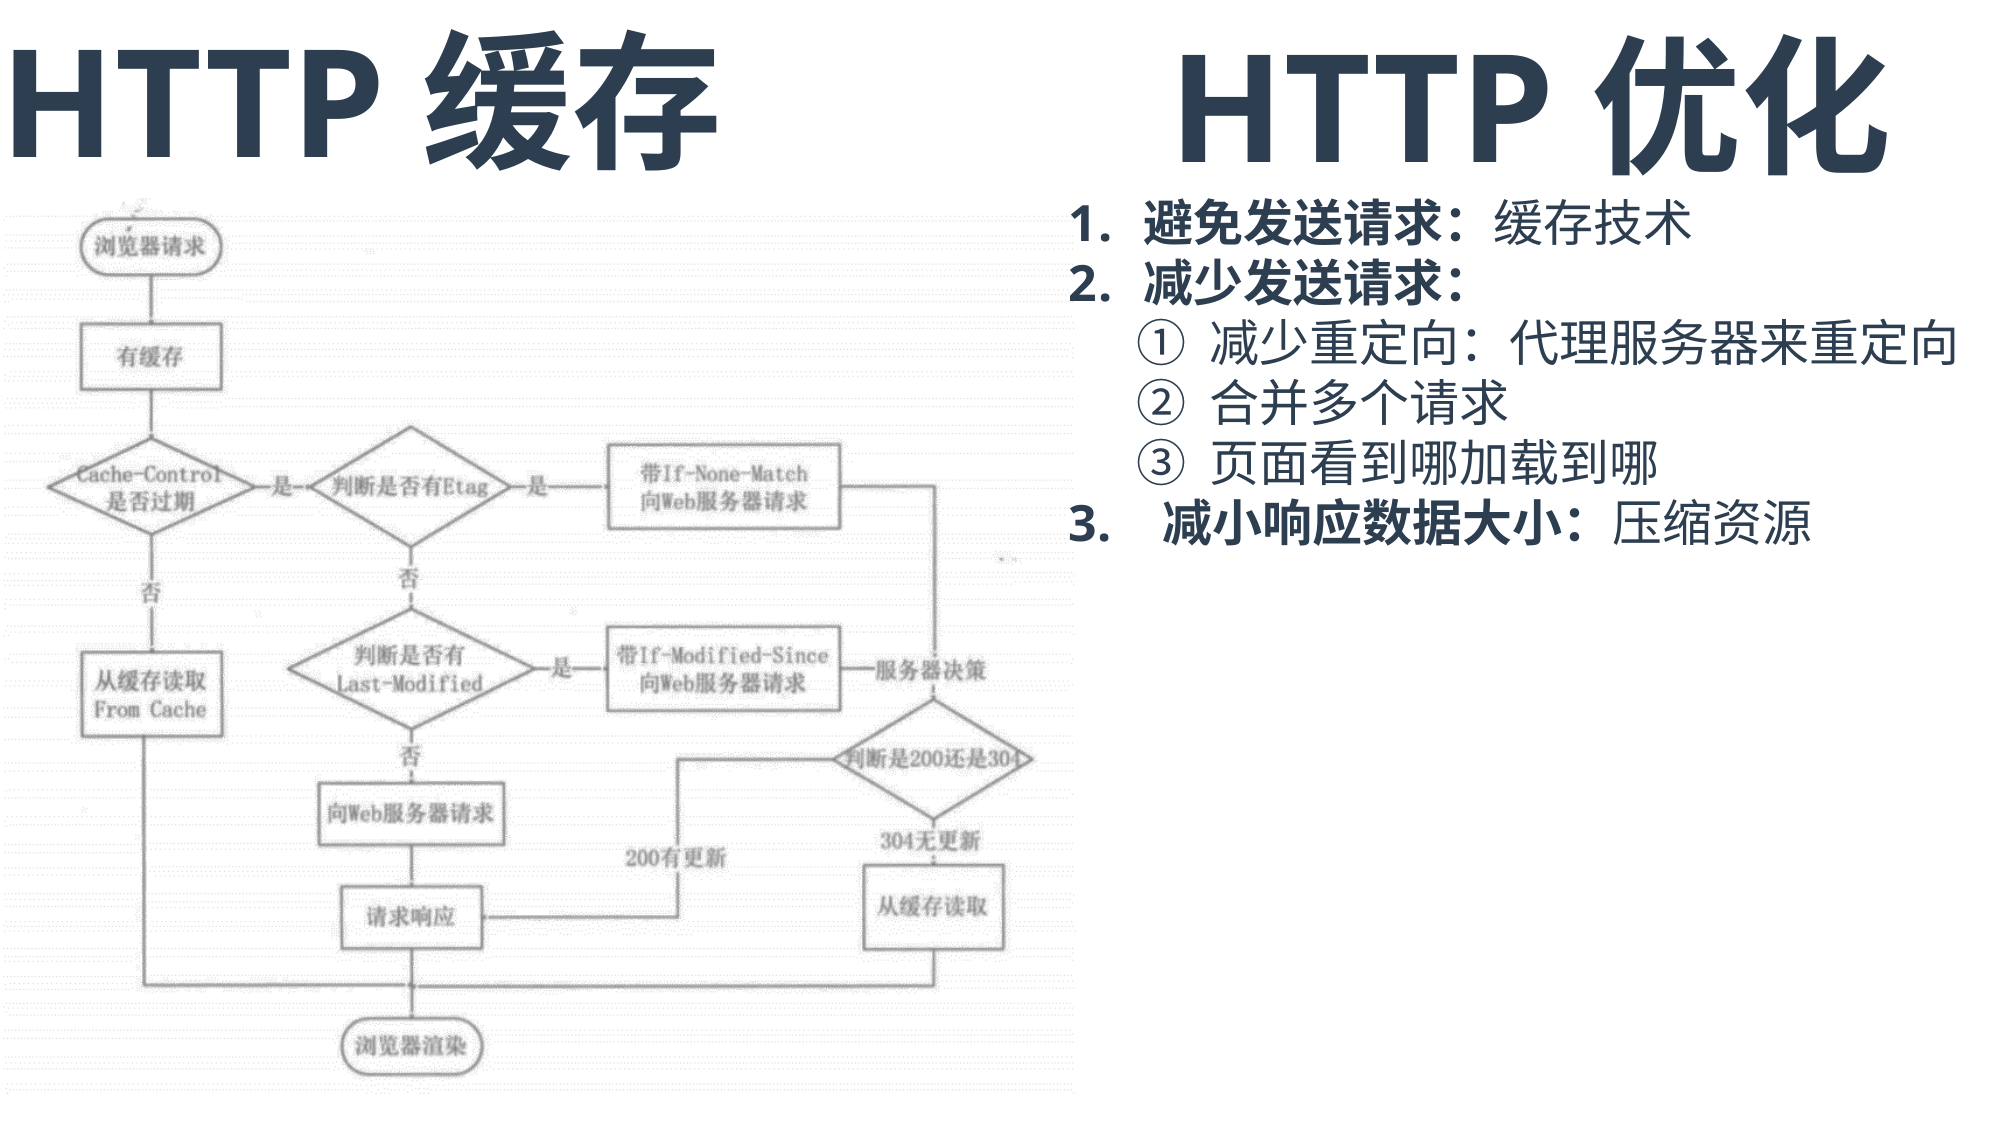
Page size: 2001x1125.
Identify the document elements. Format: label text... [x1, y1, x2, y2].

text_box HTTP缓存 [0, 0, 738, 195]
text_box 避免发送请求：缓存技术 减少发送请求： ① 减少重定向：代理服务器来重定向 ② 合并多个请求 ③ 页面看到哪加载到哪 3. 减小响应数据大小：压缩资源 [1054, 183, 2000, 559]
picture [0, 196, 1078, 1094]
text_box HTTP优化 [1154, 4, 1906, 183]
